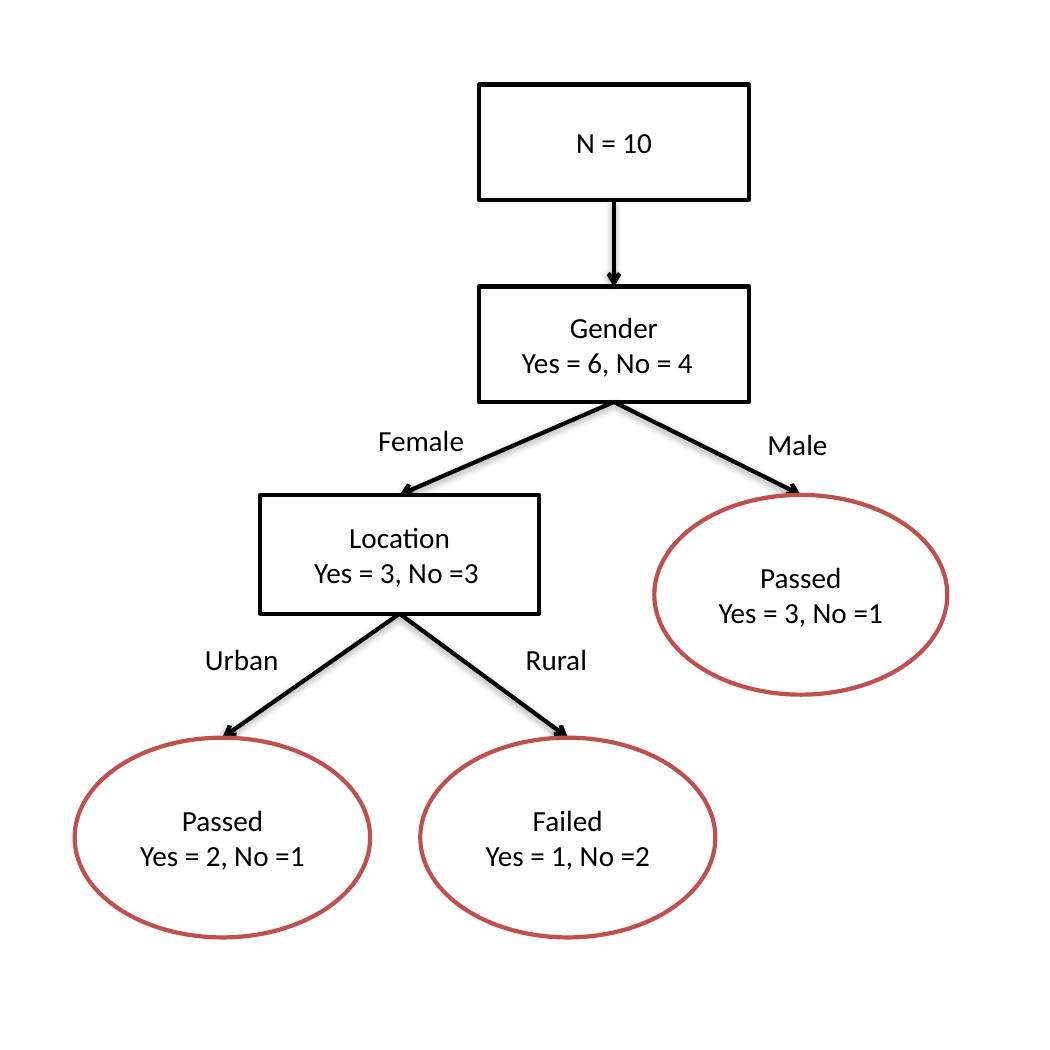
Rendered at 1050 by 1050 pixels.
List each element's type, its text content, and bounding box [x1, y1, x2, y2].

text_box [613, 401, 802, 496]
text_box Female [363, 415, 394, 466]
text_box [399, 401, 612, 496]
text_box Location Yes = 3, No =3 [258, 493, 541, 612]
text_box N = 10 [477, 82, 751, 202]
text_box Passed Yes = 2, No =1 [72, 735, 373, 940]
text_box Rural [573, 634, 603, 684]
text_box Gender Yes = 6, No = 4 [477, 284, 751, 400]
text_box Failed Yes = 1, No =2 [418, 735, 718, 940]
text_box Male [806, 418, 843, 469]
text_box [222, 613, 398, 738]
text_box Passed Yes = 3, No =1 [652, 492, 950, 697]
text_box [399, 613, 569, 738]
text_box Urban [190, 634, 217, 684]
